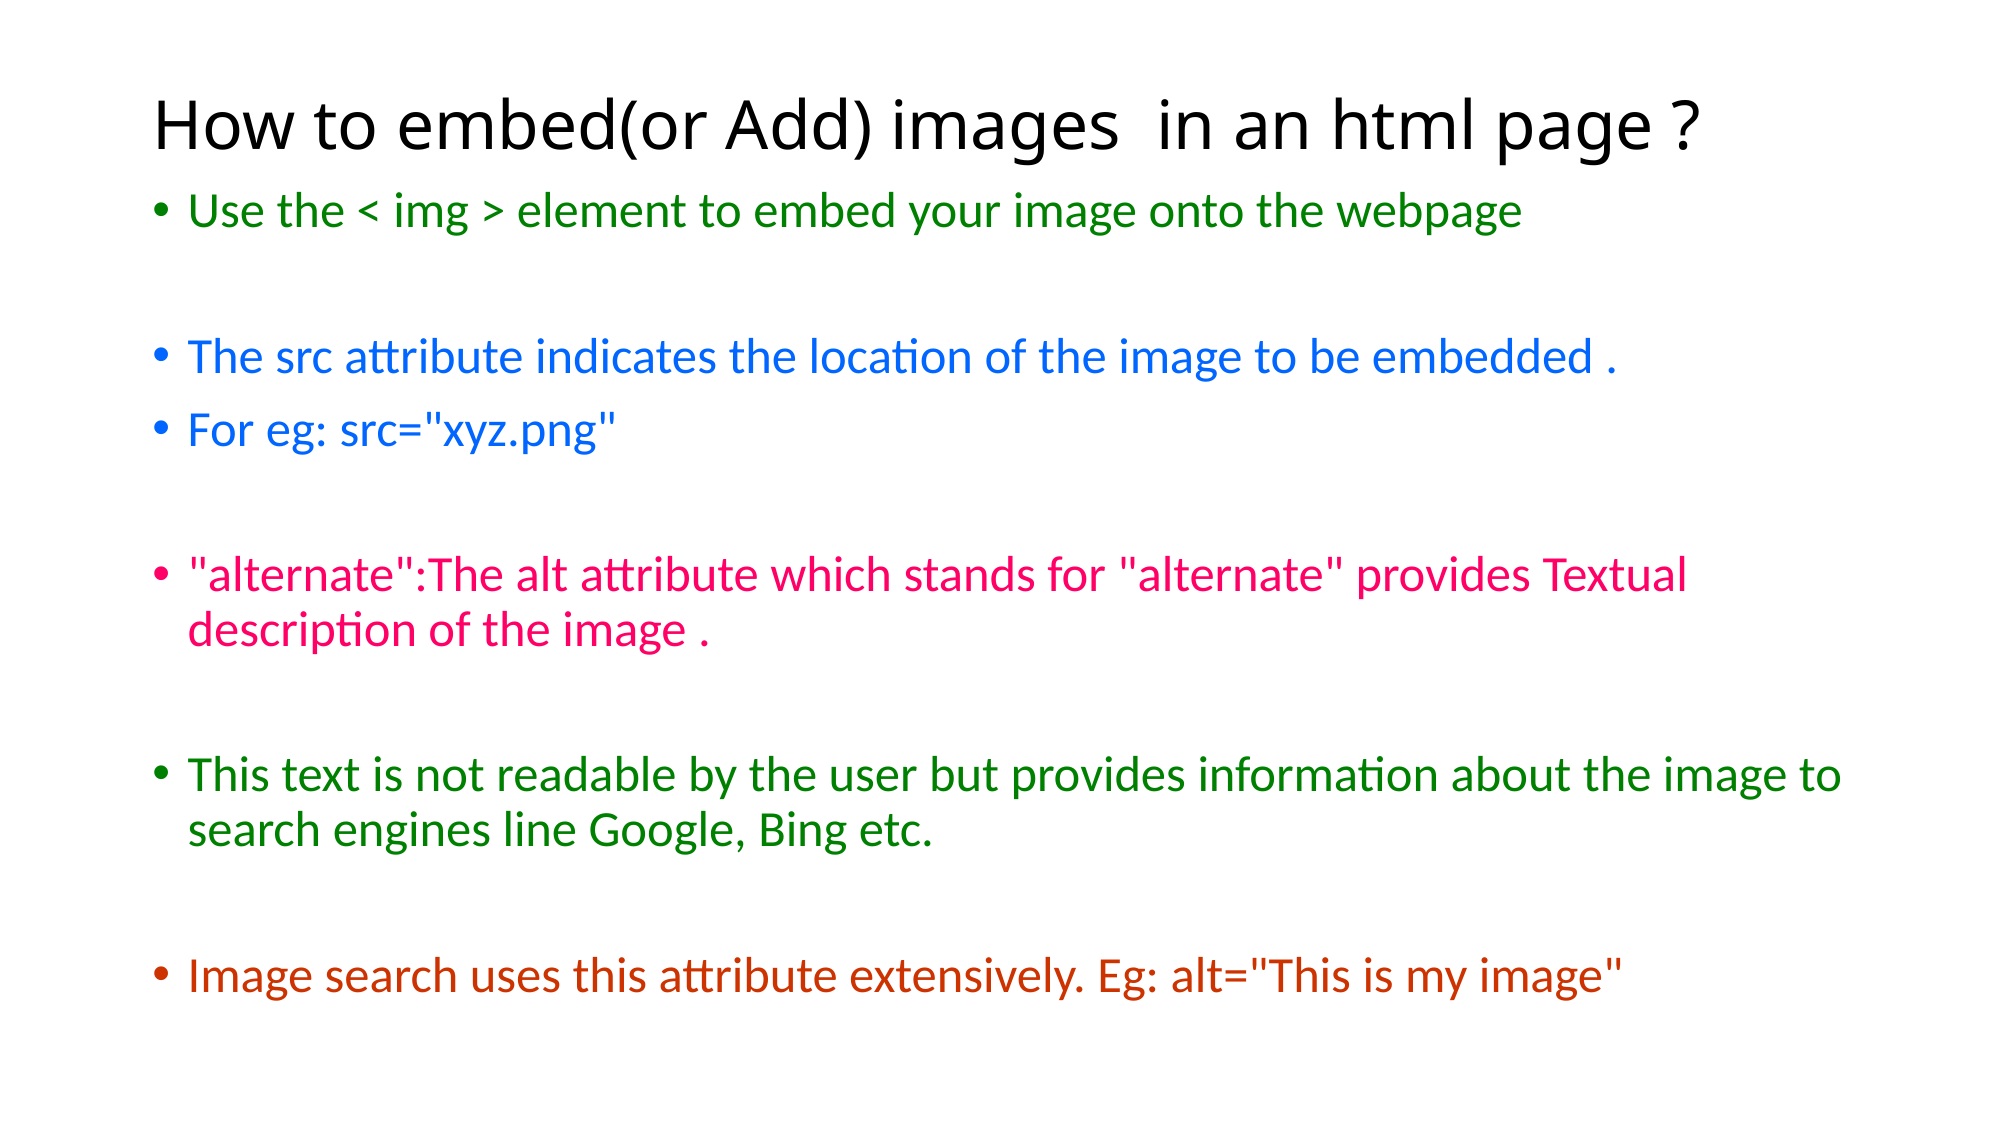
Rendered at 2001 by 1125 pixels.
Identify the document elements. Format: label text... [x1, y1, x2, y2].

title How to embed(or Add) images in an html page ? [137, 59, 1863, 176]
list Use the < img > element to embed your image onto the webpage The src attribute indicates the location of the image to be embedded . For eg: src="xyz.png" "alternate":The alt attribute which stands for "alternate" provides Textual description of the image . This text is not readable by the user but provides information about the image to search engines line Google, Bing etc. Image search uses this attribute extensively. Eg: alt="This is my image" [137, 176, 1863, 1014]
